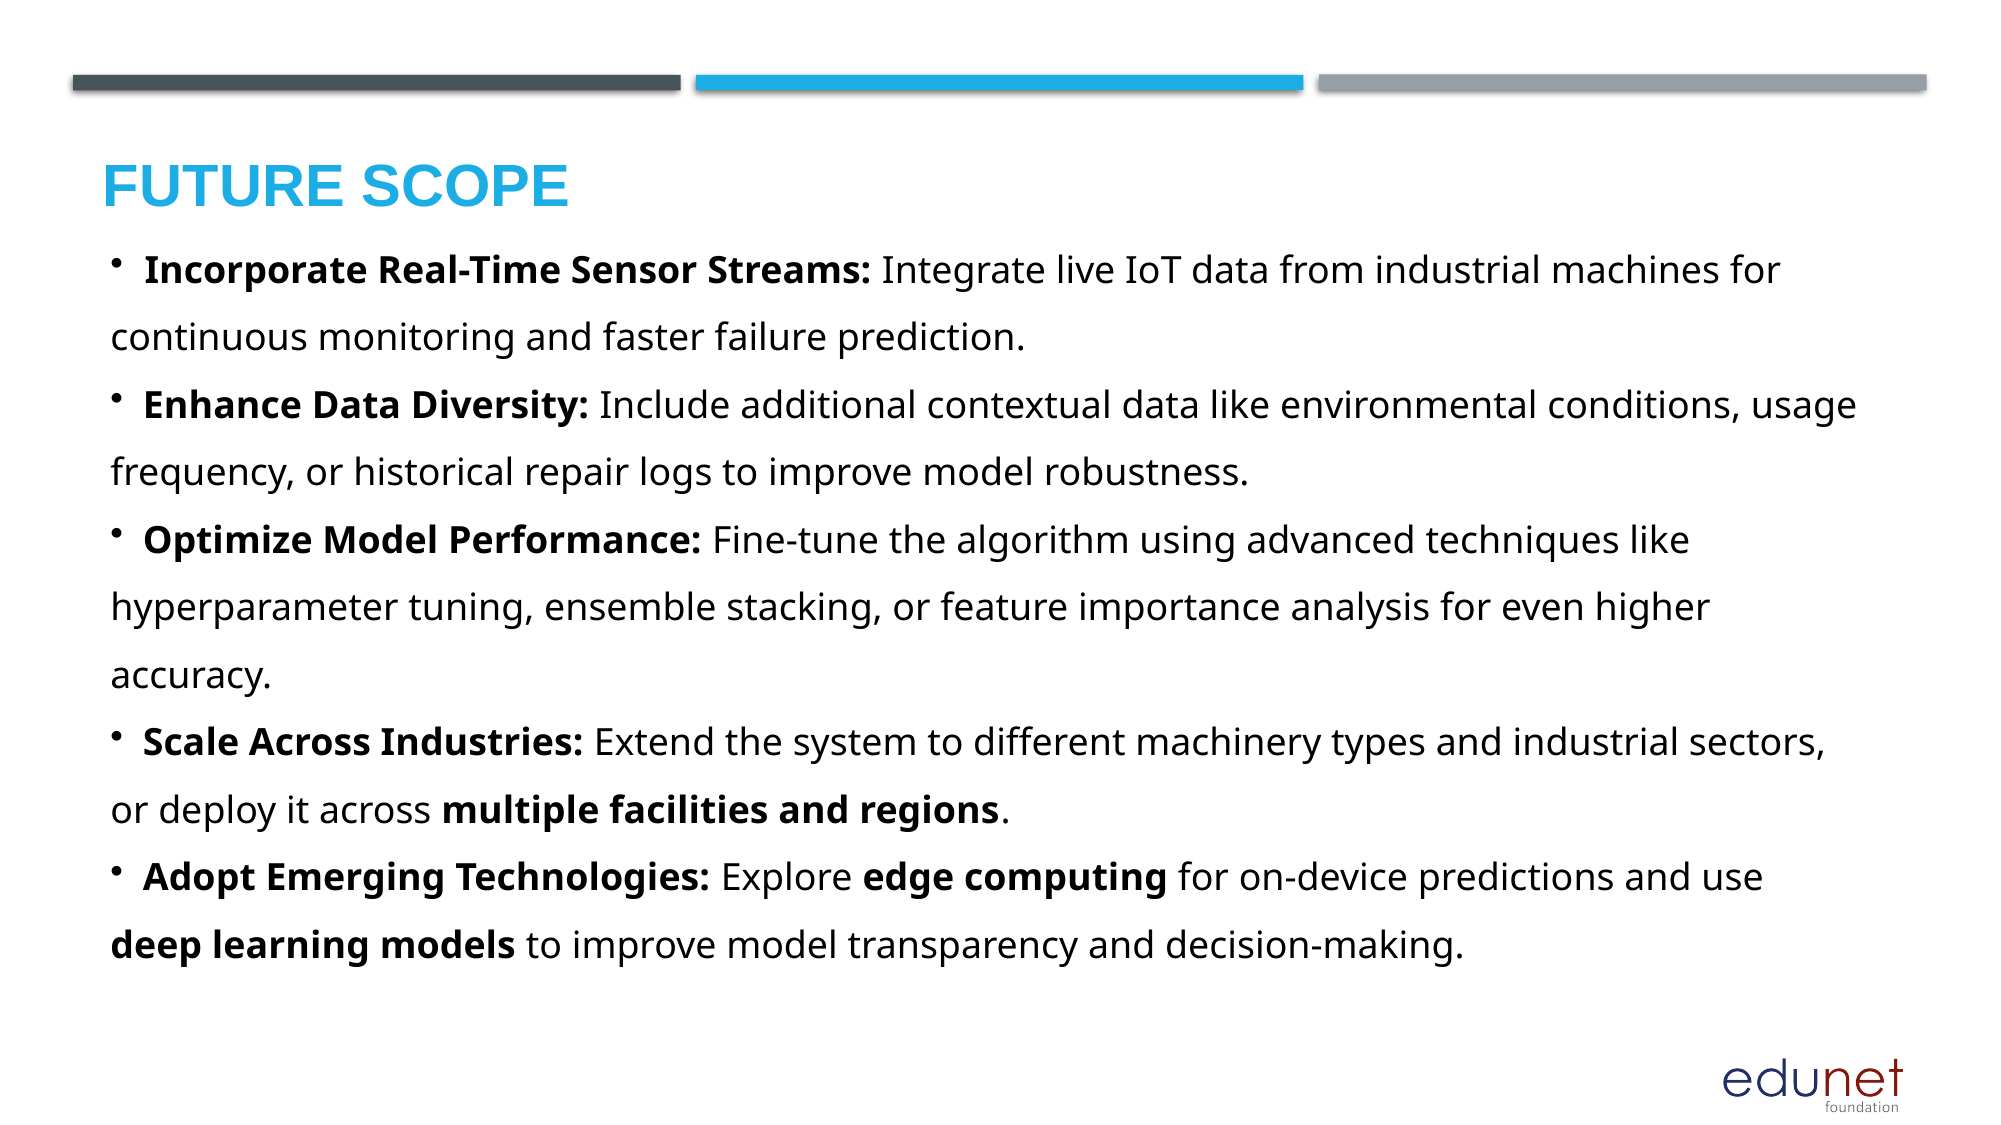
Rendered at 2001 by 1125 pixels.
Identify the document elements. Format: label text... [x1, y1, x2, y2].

picture [1719, 1056, 1905, 1116]
text_box Future scope [87, 138, 1898, 226]
list Incorporate Real-Time Sensor Streams: Integrate live IoT data from industrial machines for continuous monitoring and faster failure prediction. Enhance Data Diversity: Include additional contextual data like environmental conditions, usage frequency, or historical repair logs to improve model robustness. Optimize Model Performance: Fine-tune the algorithm using advanced techniques like hyperparameter tuning, ensemble stacking, or feature importance analysis for even higher accuracy. Scale Across Industries: Extend the system to different machinery types and industrial sectors, or deploy it across multiple facilities and regions. Adopt Emerging Technologies: Explore edge computing for on-device predictions and use deep learning models to improve model transparency and decision-making. [95, 215, 1878, 974]
